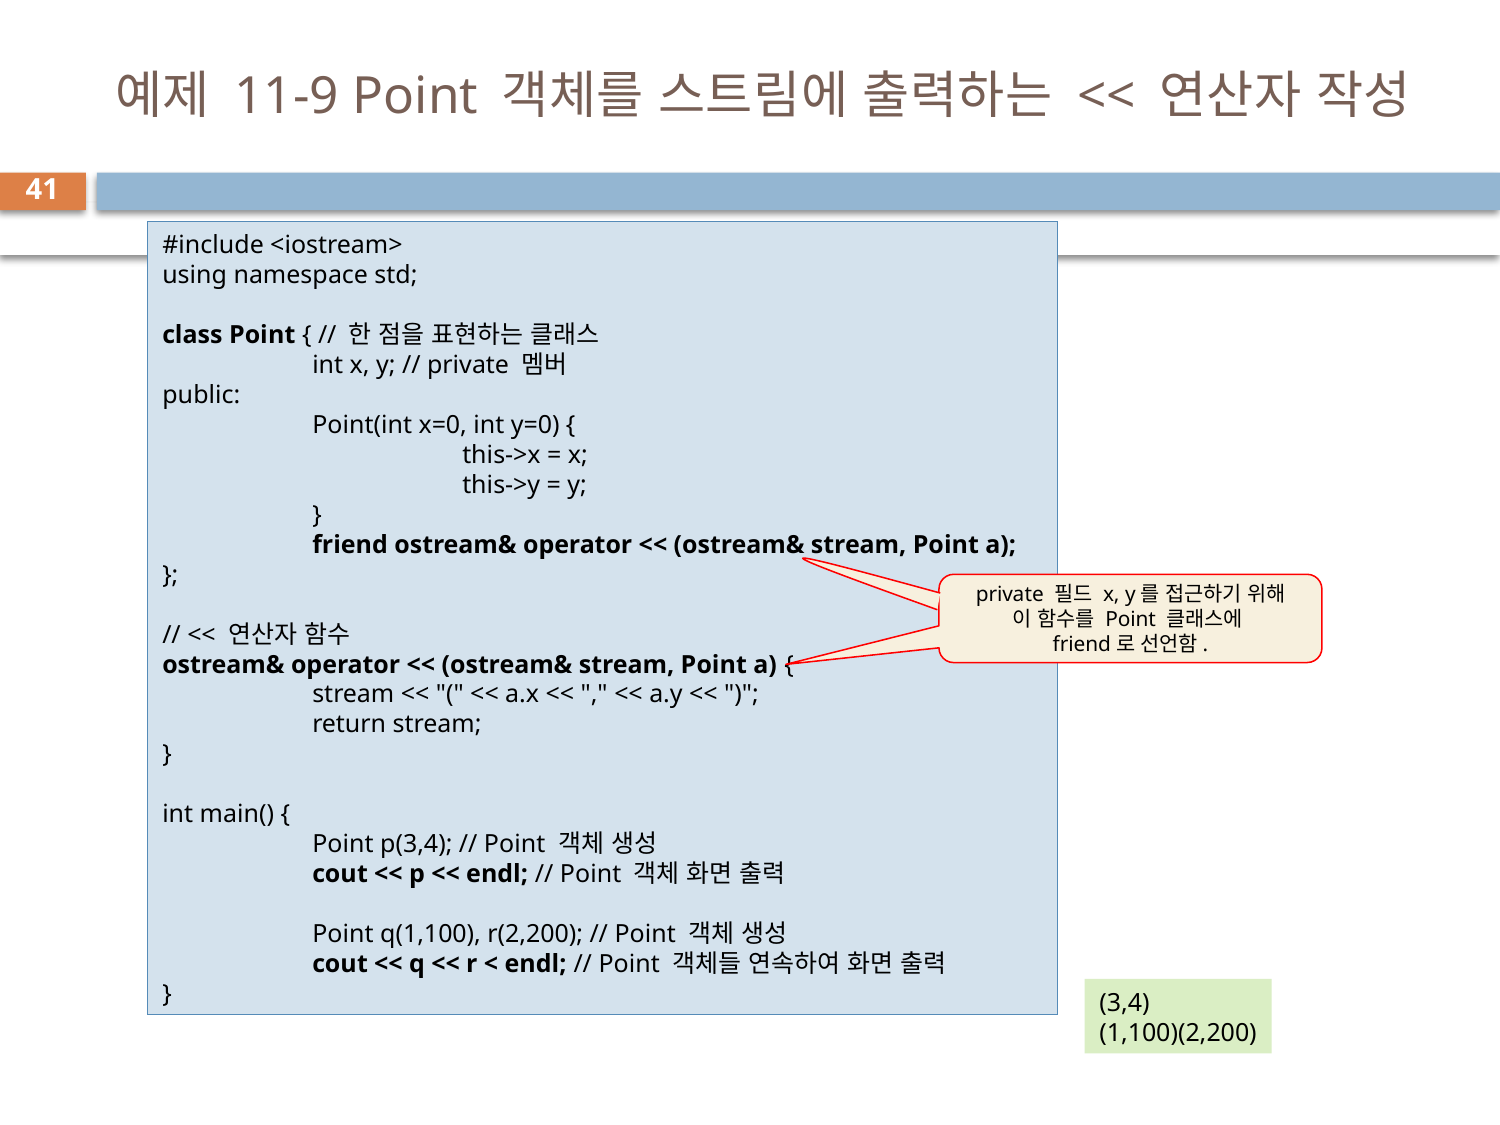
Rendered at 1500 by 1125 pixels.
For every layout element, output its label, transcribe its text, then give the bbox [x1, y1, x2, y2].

text_box (3,4) (1,100)(2,200) [1084, 978, 1272, 1054]
title 예제 11-9 Point 객체를 스트림에 출력하는 << 연산자 작성 [100, 37, 1438, 149]
text_box [801, 556, 941, 612]
text_box #include <iostream> using namespace std; class Point { // 한 점을 표현하는 클래스 int x, y; // private 멤버 public: Point(int x=0, int y=0) { this->x = x; this->y = y; } friend ostream& operator << (ostream& stream, Point a); }; // << 연산자 함수 ostream& operator << (ostream& stream, Point a) { stream << "(" << a.x << "," << a.y << ")"; return stream; } int main() { Point p(3,4); // Point 객체 생성 cout << p << endl; // Point 객체 화면 출력 Point q(1,100), r(2,200); // Point 객체 생성 cout << q << r < endl; // Point 객체들 연속하여 화면 출력 } [147, 221, 1058, 1015]
slide_number 41 [0, 170, 87, 211]
text_box private 필드 x, y를 접근하기 위해 이 함수를 Point 클래스에 friend로 선언함. [784, 572, 1324, 666]
